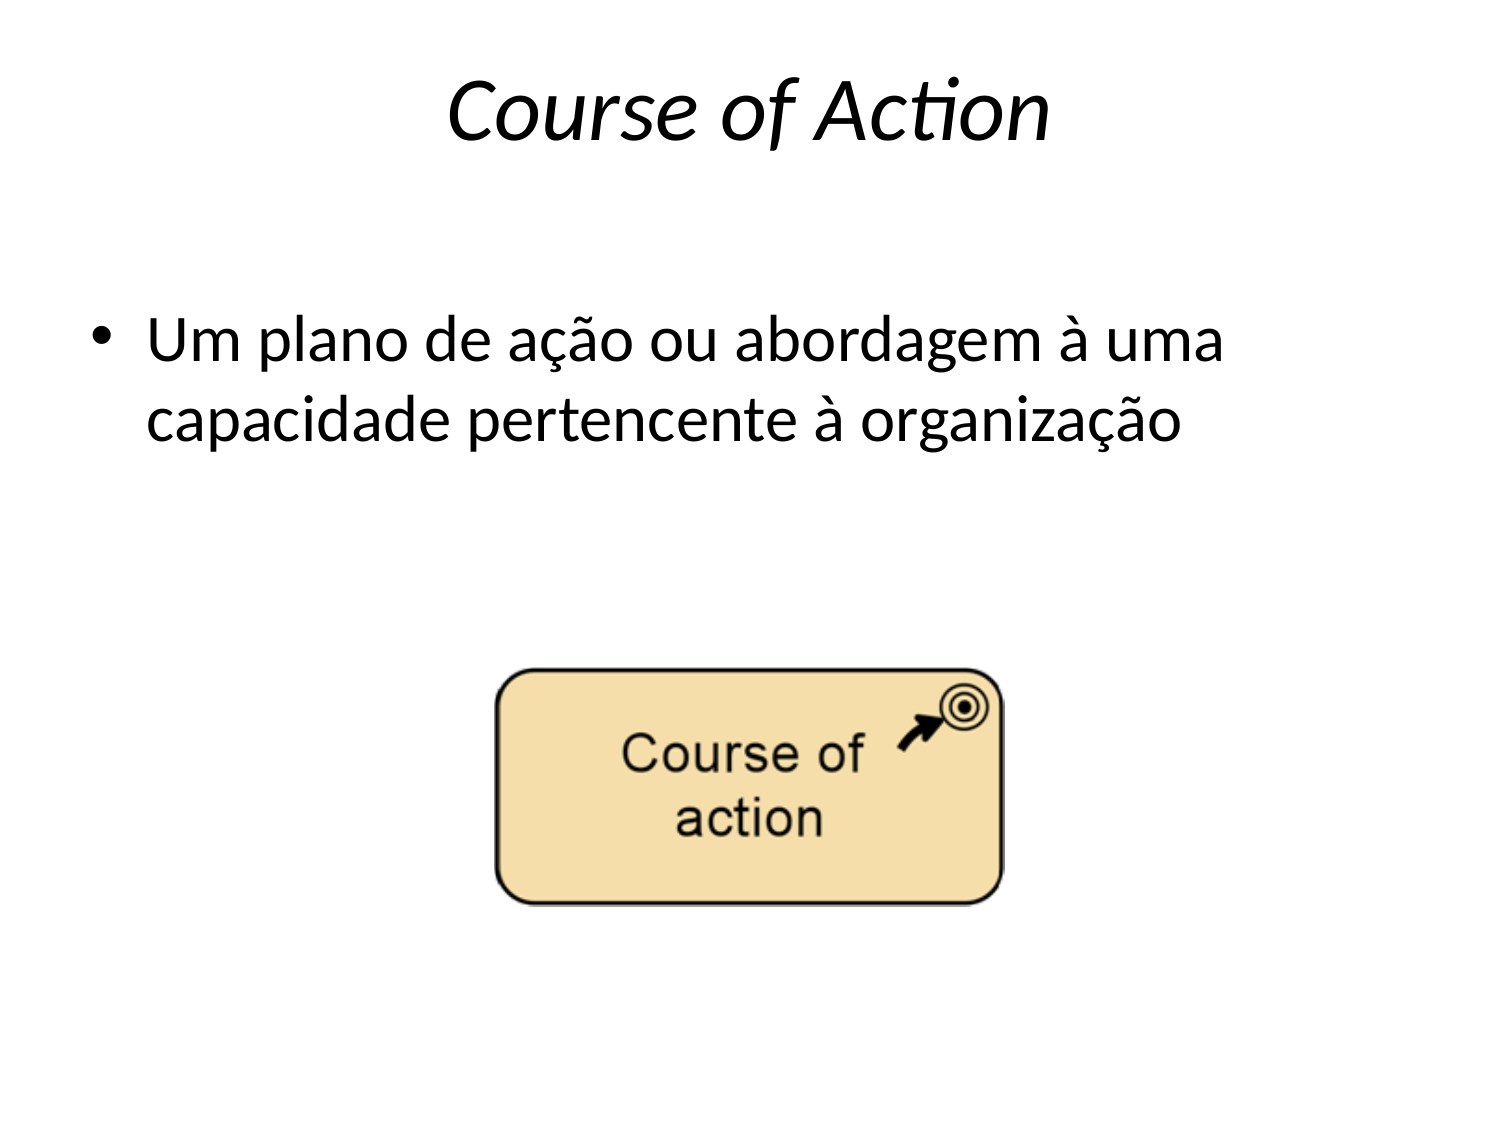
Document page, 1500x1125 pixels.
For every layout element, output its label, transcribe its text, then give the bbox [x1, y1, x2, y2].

picture [494, 667, 1005, 907]
list Um plano de ação ou abordagem à uma capacidade pertencente à organização [75, 287, 1425, 668]
title Course of Action [75, 2, 1425, 206]
